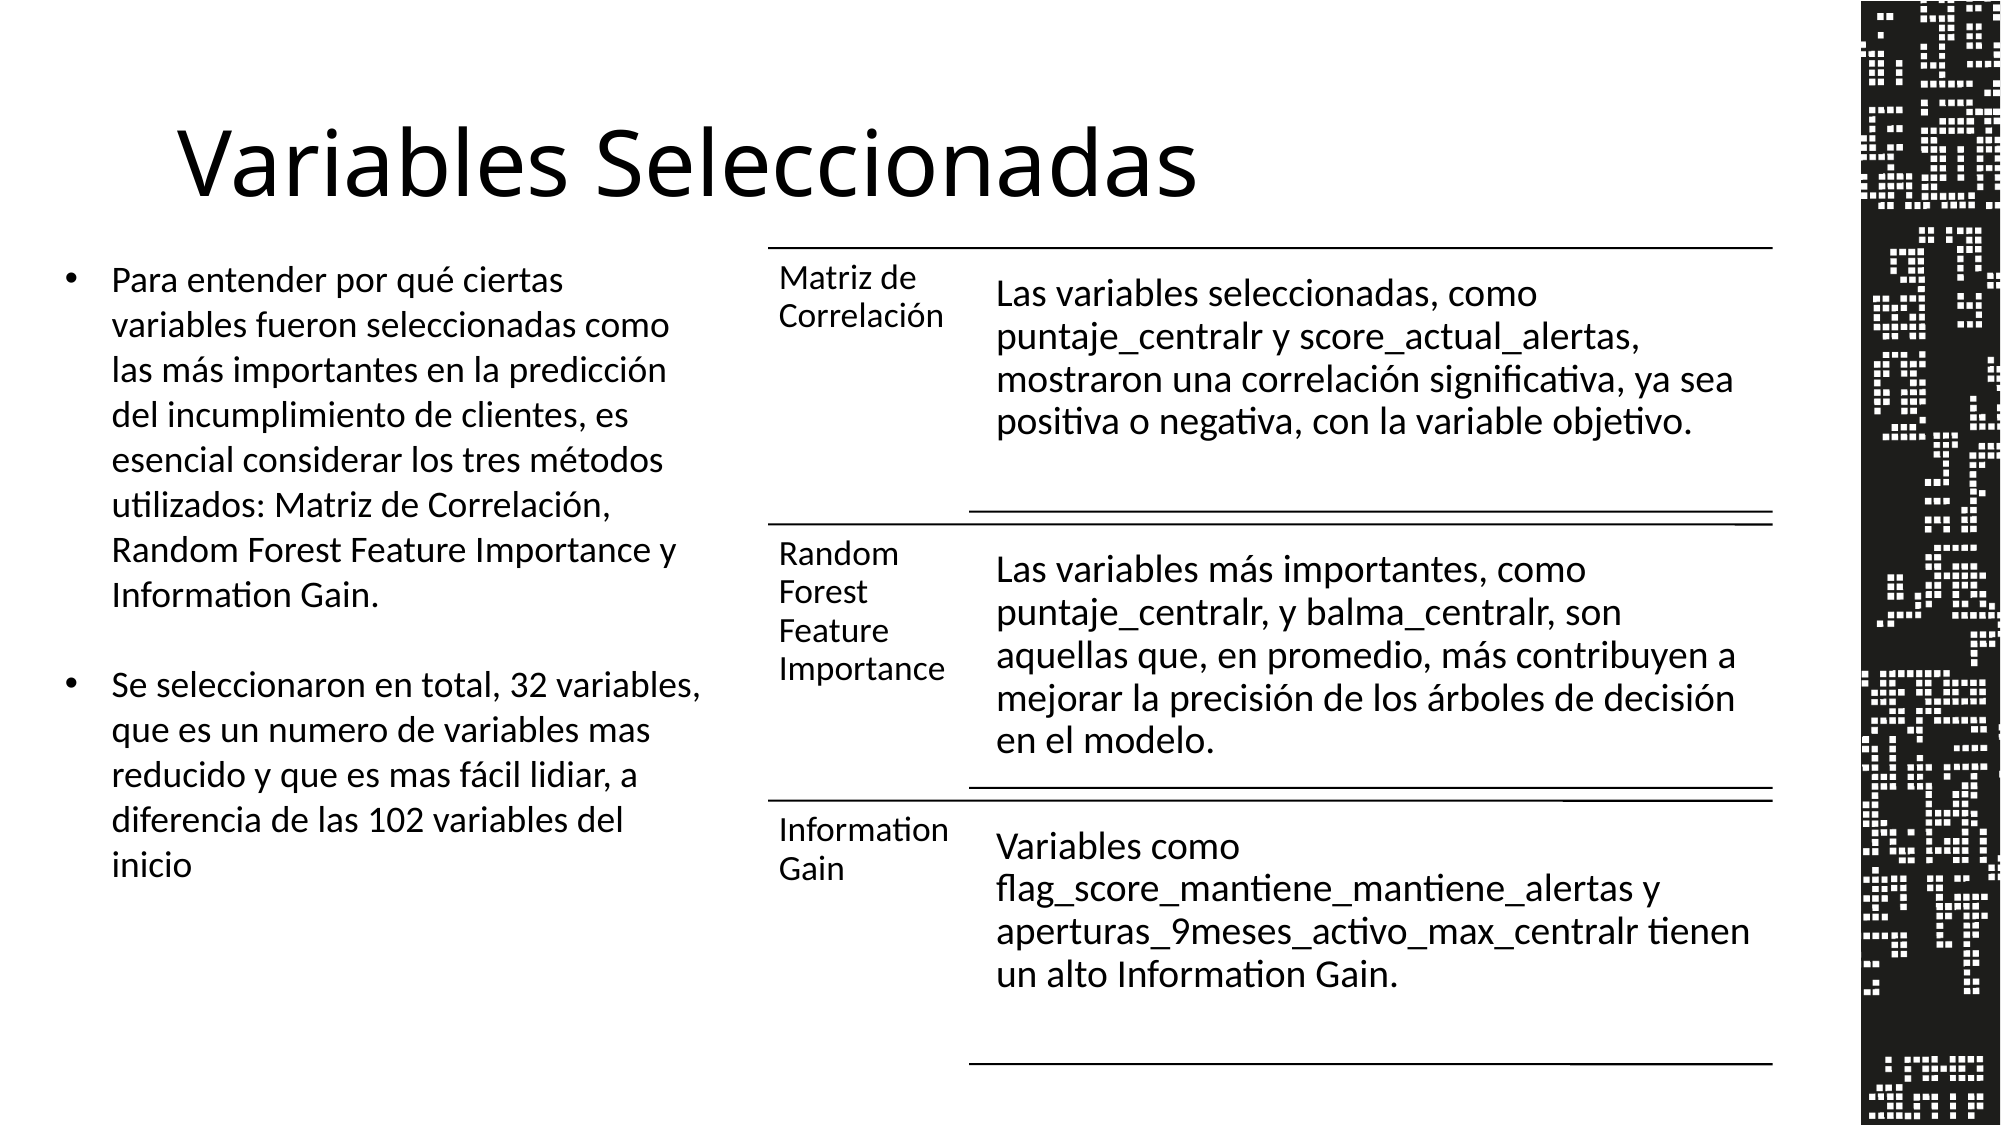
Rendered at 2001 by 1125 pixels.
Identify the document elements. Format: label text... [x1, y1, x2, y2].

picture [1861, 2, 2001, 1124]
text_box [768, 247, 1773, 1078]
title Variables Seleccionadas [157, 97, 1843, 223]
text_box Para entender por qué ciertas variables fueron seleccionadas como las más importantes en la predicción del incumplimiento de clientes, es esencial considerar los tres métodos utilizados: Matriz de Correlación, Random Forest Feature Importance y Information Gain. Se seleccionaron en total, 32 variables, que es un numero de variables mas reducido y que es mas fácil lidiar, a diferencia de las 102 variables del inicio [49, 247, 723, 893]
